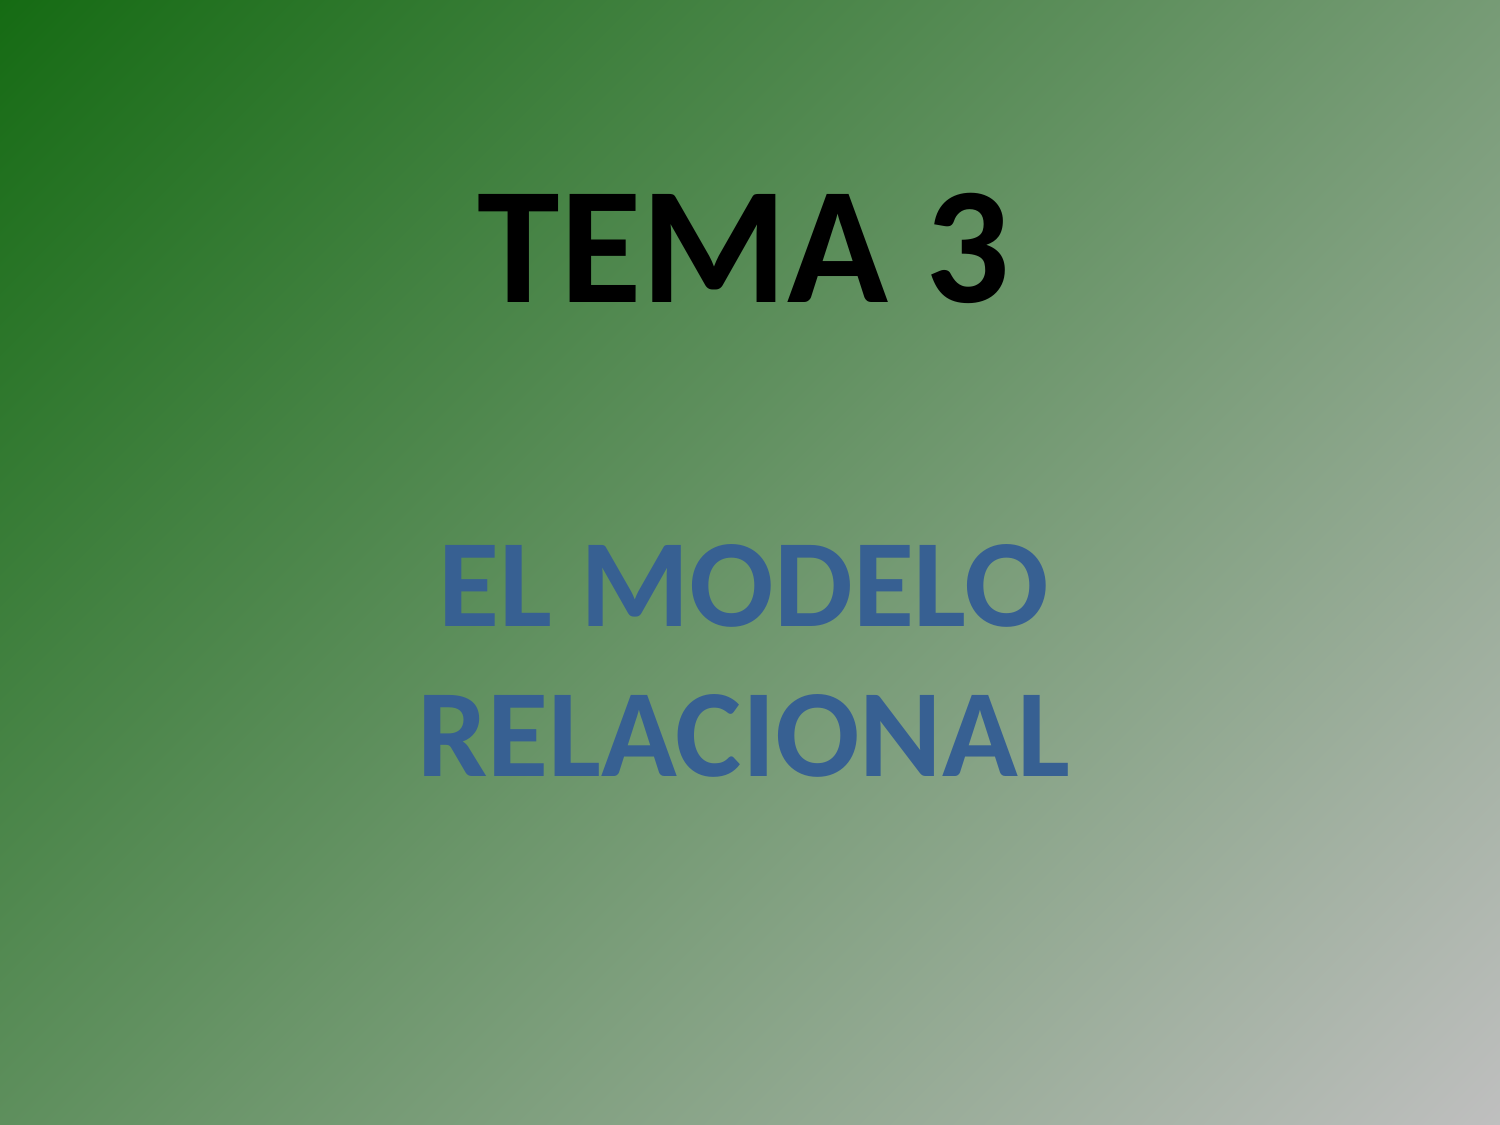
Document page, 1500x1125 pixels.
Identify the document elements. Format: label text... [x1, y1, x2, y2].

text_box TEMA 3 EL MODELO RELACIONAL [175, 128, 1313, 809]
